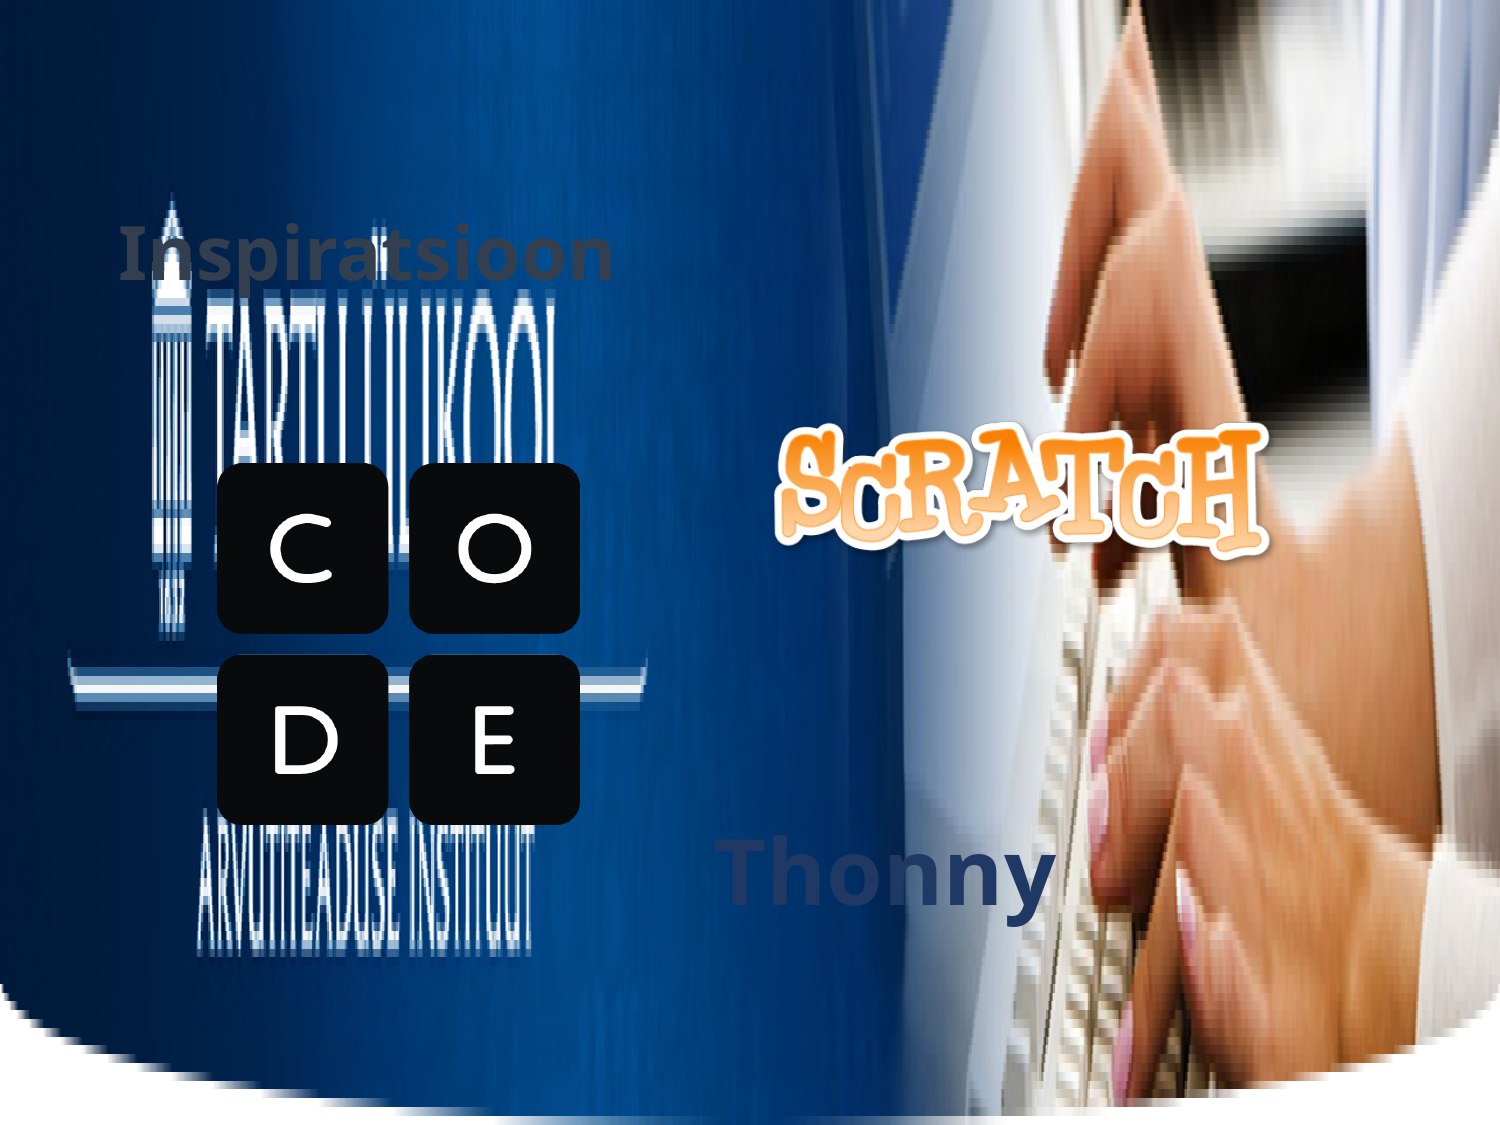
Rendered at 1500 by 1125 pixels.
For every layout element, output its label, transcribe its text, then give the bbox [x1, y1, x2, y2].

picture [0, 0, 1500, 1125]
title Inspiratsioon [103, 198, 1397, 314]
text_box Thonny [698, 805, 1072, 931]
